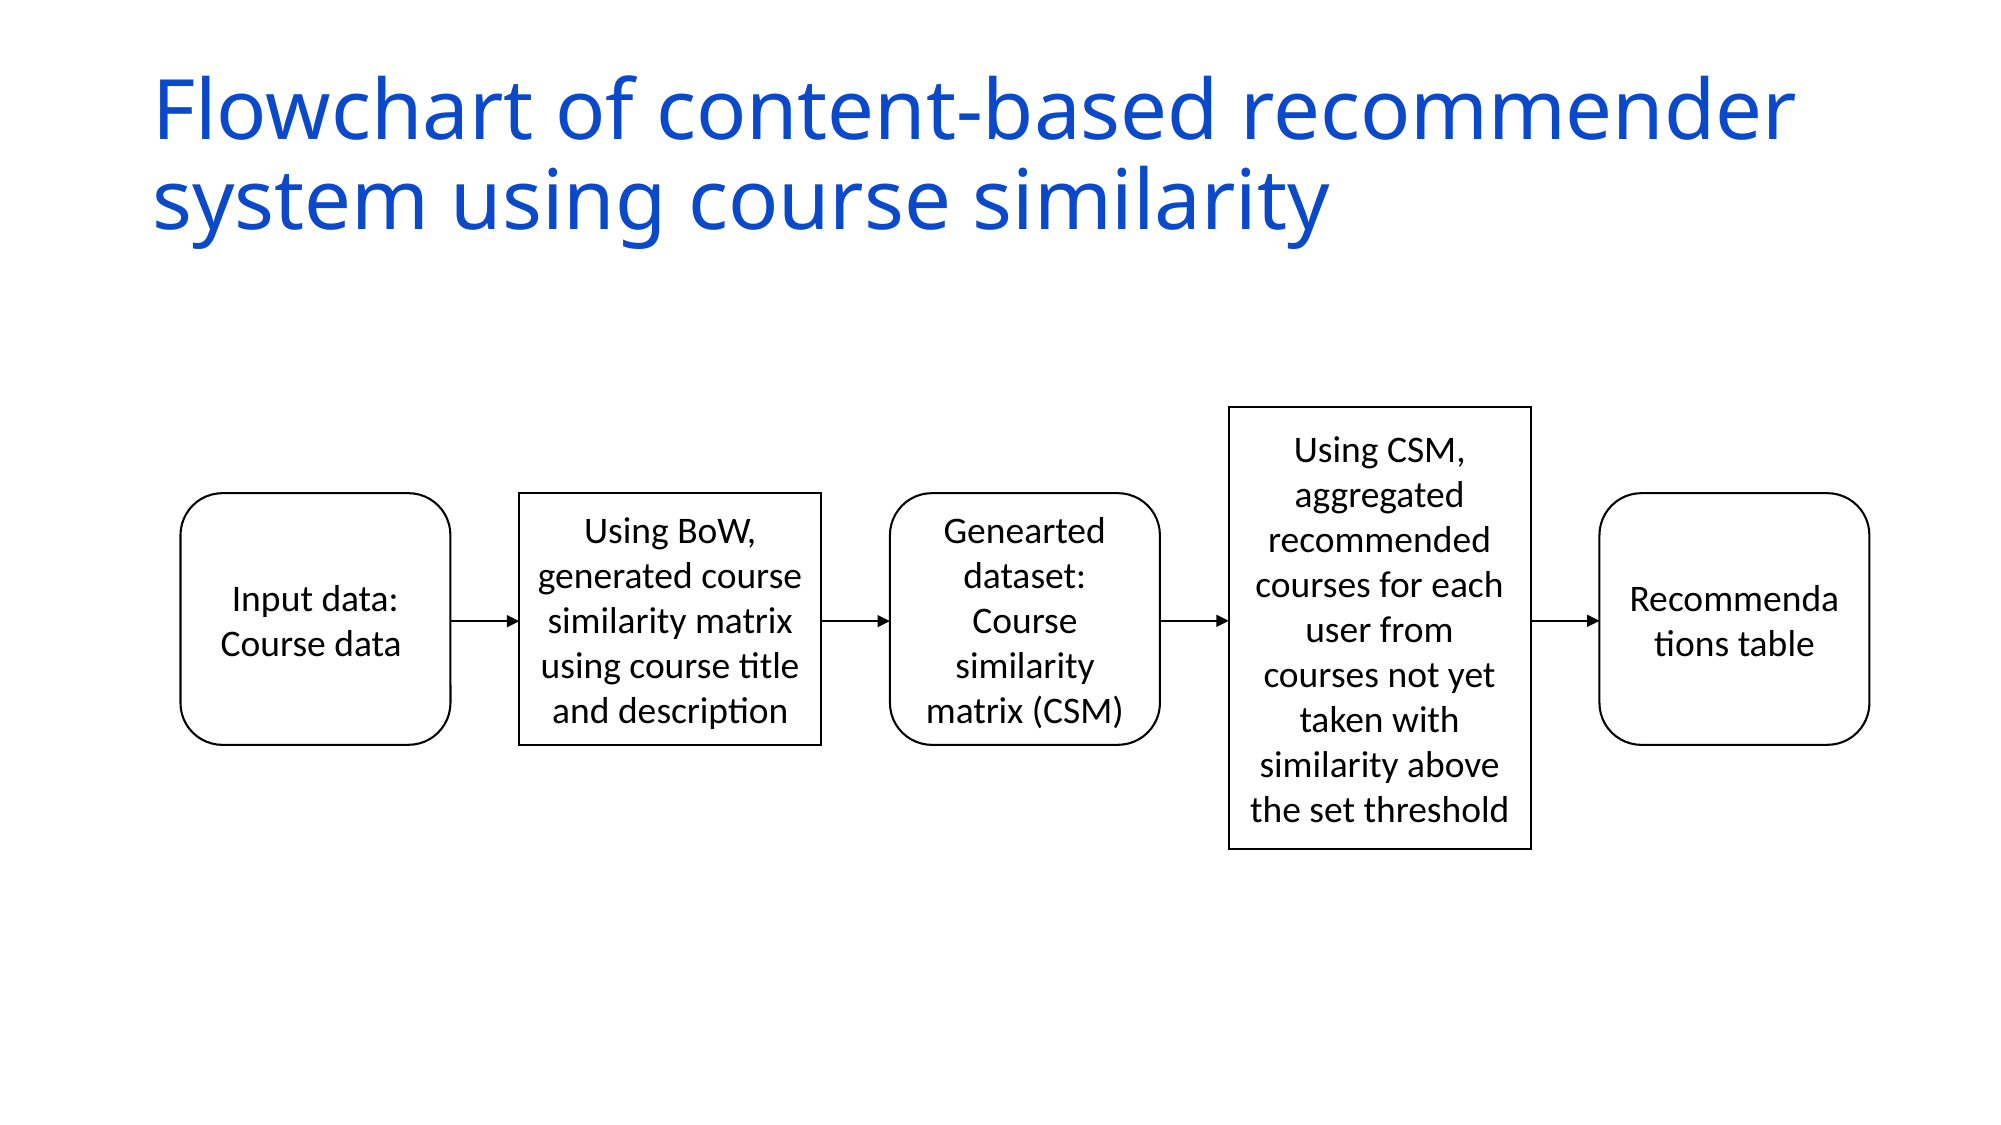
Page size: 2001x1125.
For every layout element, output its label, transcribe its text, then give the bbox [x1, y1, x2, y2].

text_box Genearted dataset: Course similarity matrix (CSM) [888, 492, 1161, 746]
text_box Recommendations table [1598, 492, 1871, 746]
text_box Using CSM, aggregated recommended courses for each user from courses not yet taken with similarity above the set threshold [1228, 406, 1532, 850]
text_box Input data: Course data [179, 492, 452, 746]
text_box Using BoW, generated course similarity matrix using course title and description [518, 492, 822, 746]
title Flowchart of content-based recommender system using course similarity [137, 59, 1863, 278]
